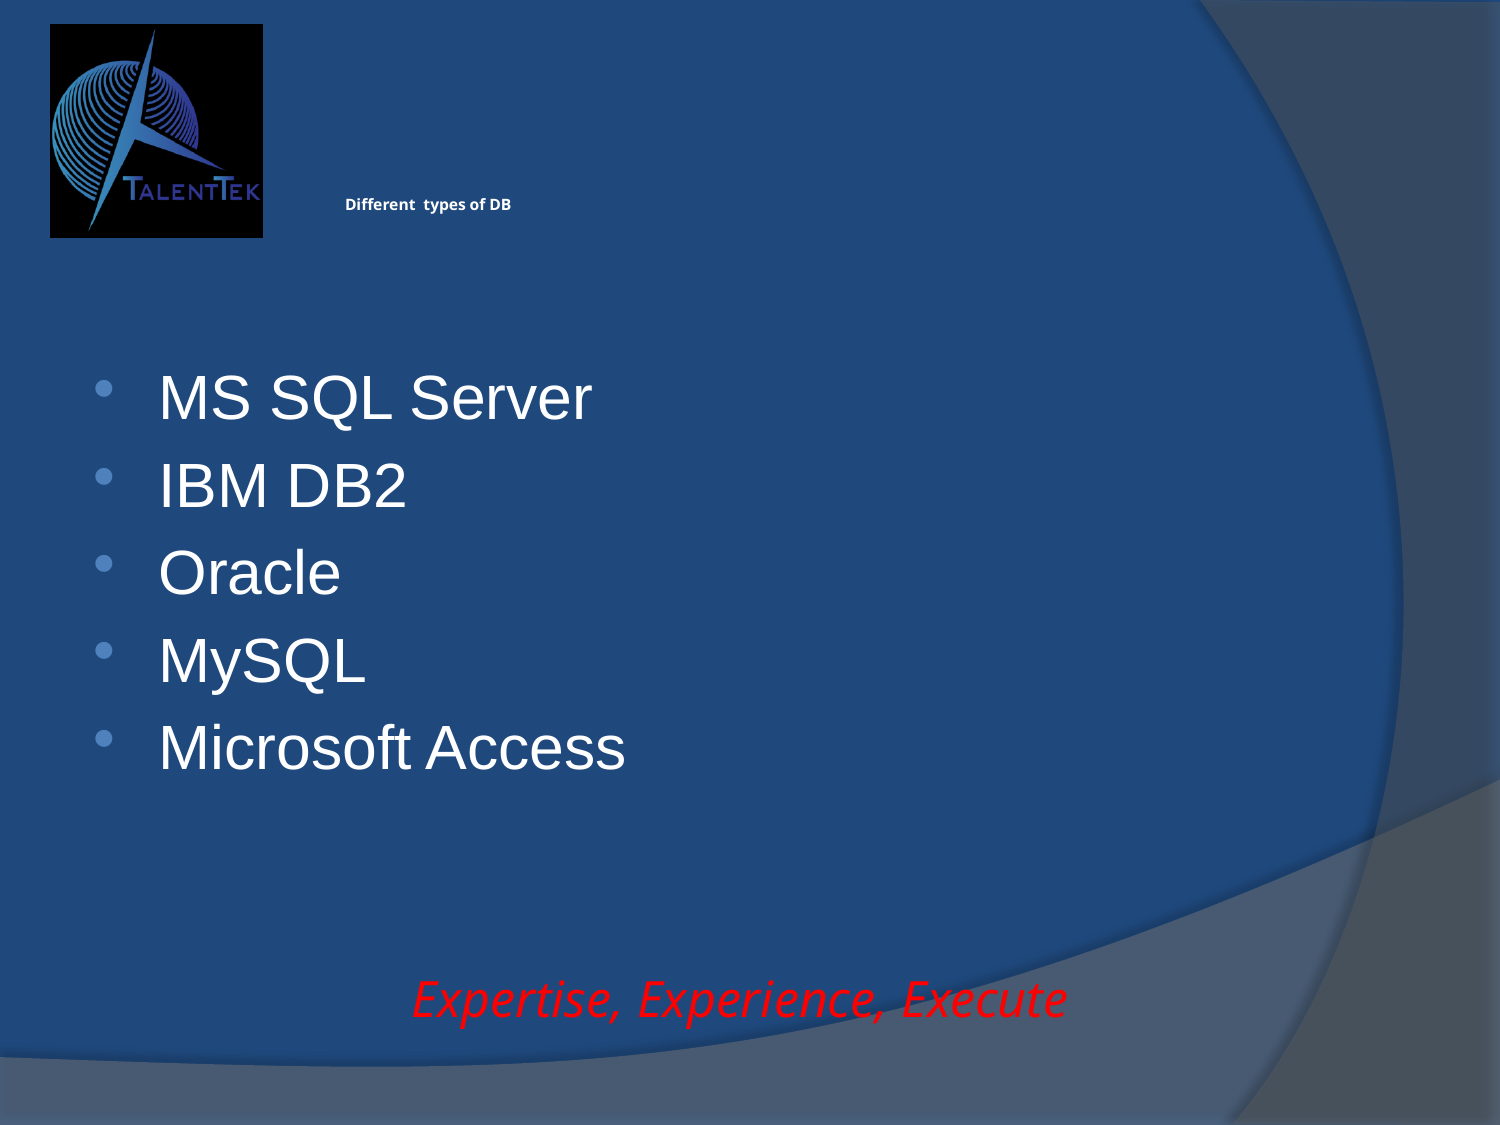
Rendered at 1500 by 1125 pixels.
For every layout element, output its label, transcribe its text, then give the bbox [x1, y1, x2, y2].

picture [49, 24, 263, 238]
title Different types of DB [337, 149, 1250, 262]
list MS SQL Server IBM DB2 Oracle MySQL Microsoft Access Expertise, Experience, Execute [75, 262, 1400, 1088]
